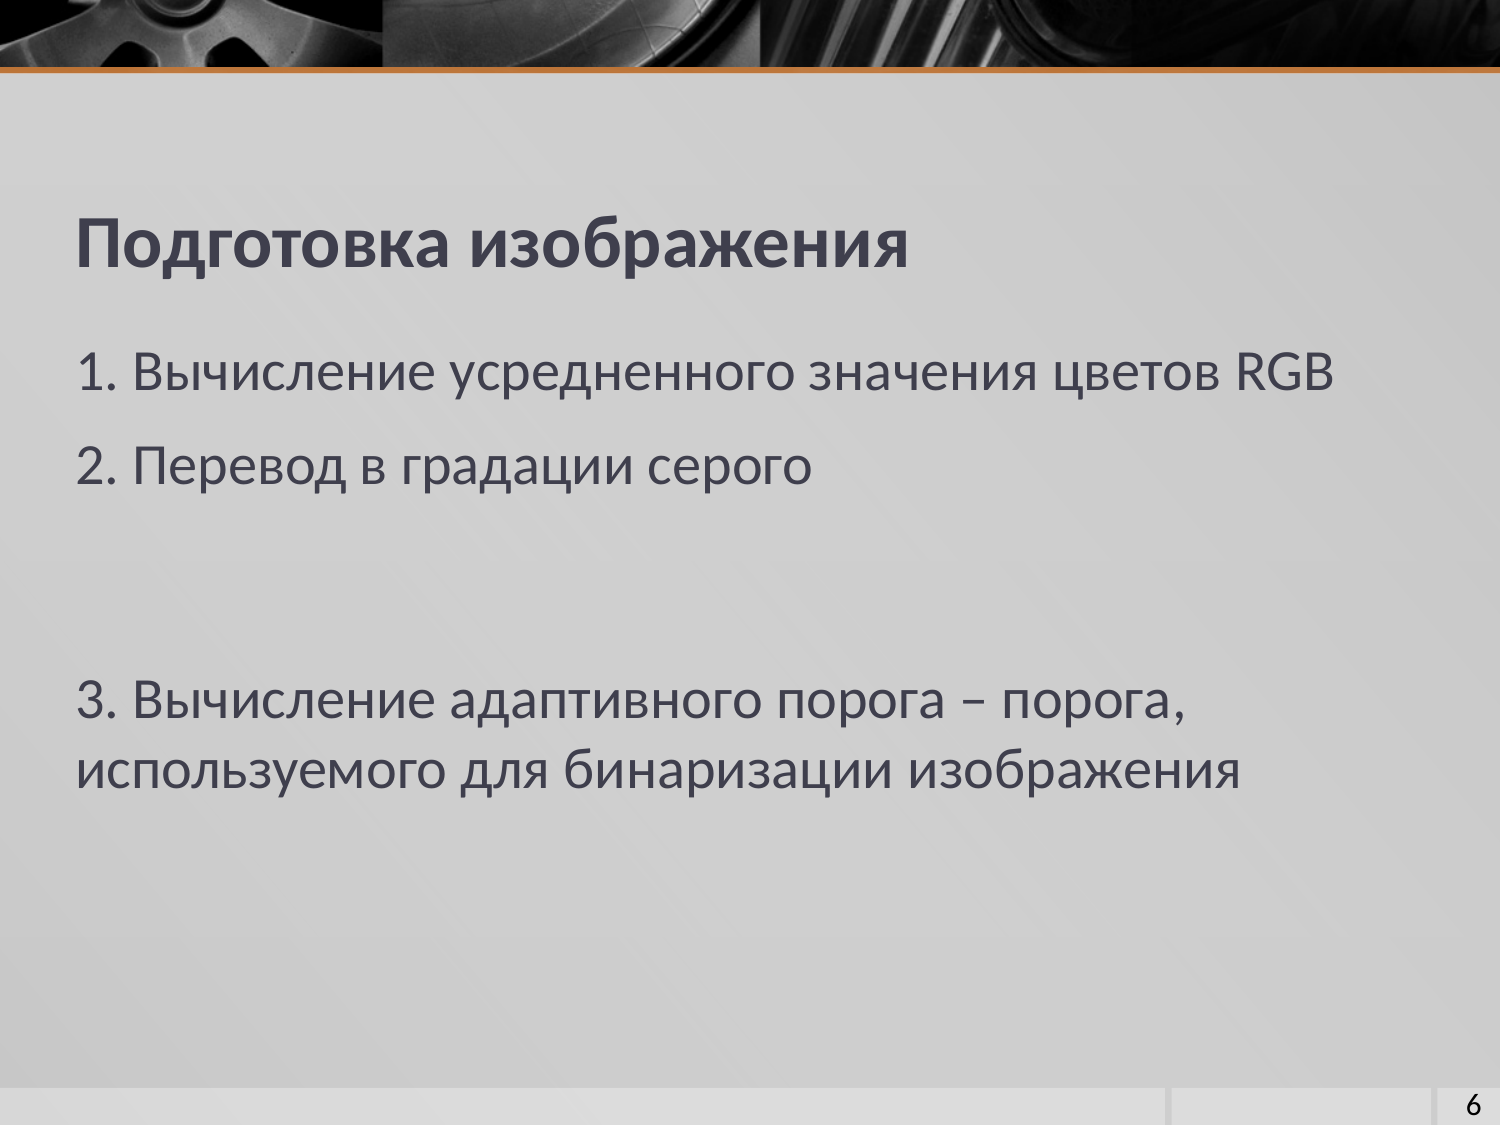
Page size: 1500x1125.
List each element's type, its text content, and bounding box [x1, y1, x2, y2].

picture [0, 0, 1500, 67]
title Подготовка изображения [75, 162, 1425, 313]
slide_number 6 [1434, 1084, 1497, 1122]
